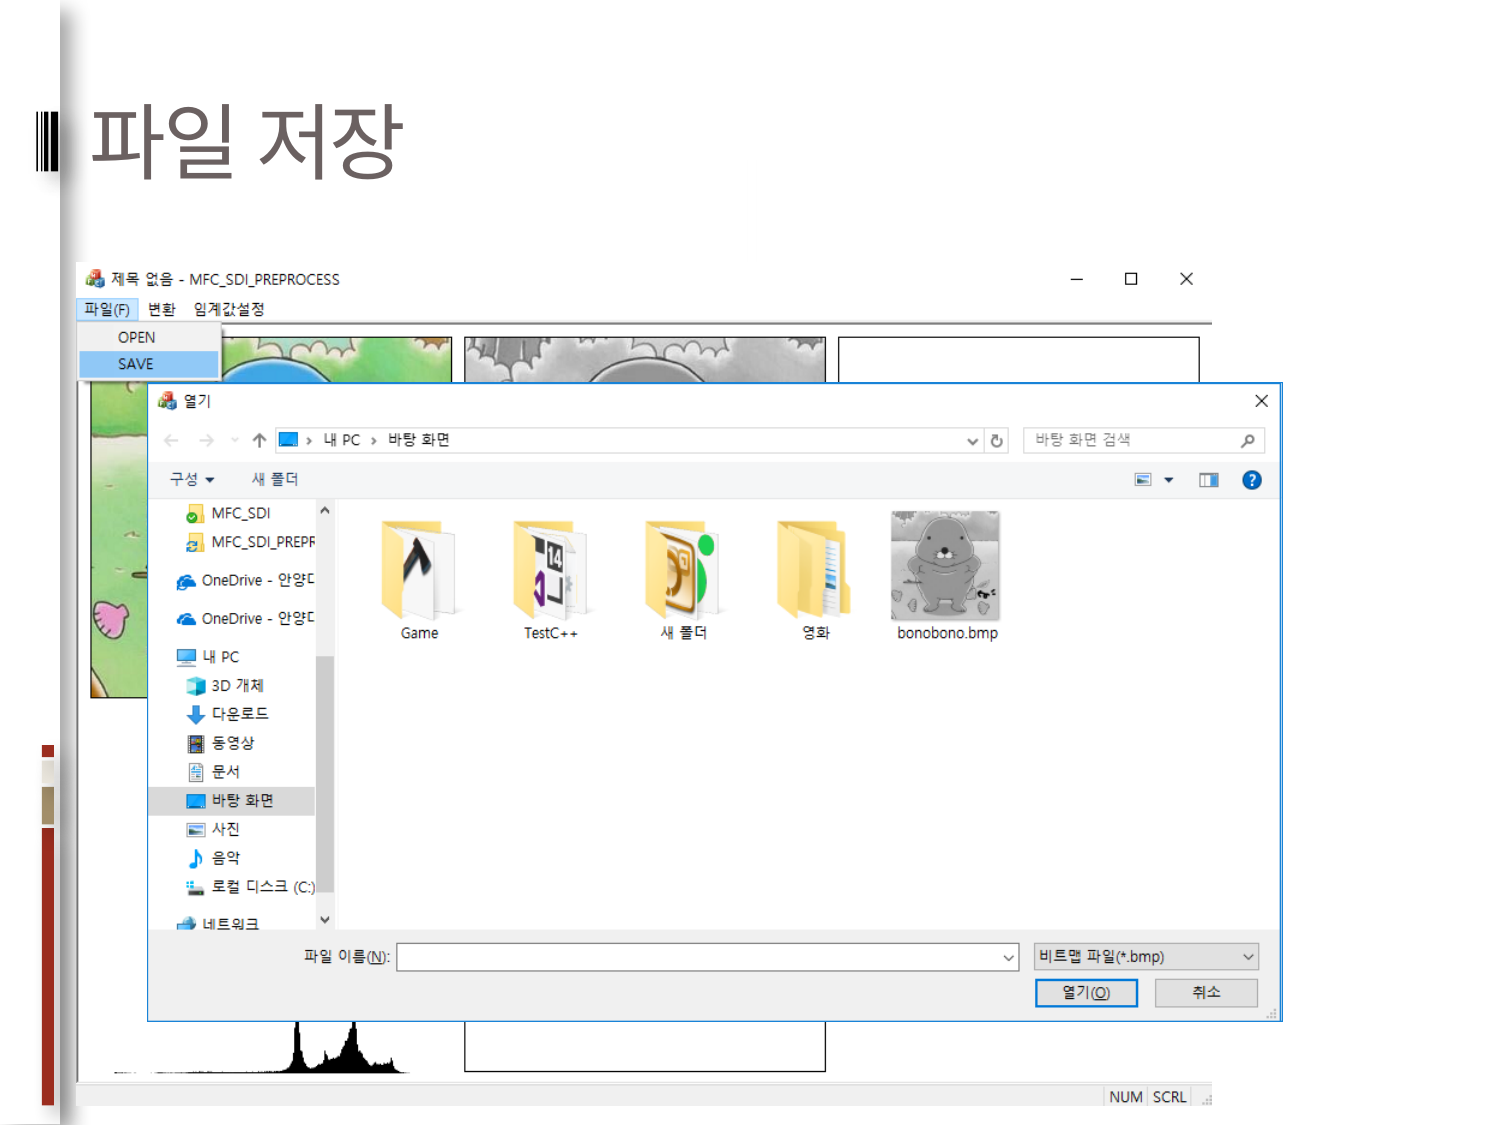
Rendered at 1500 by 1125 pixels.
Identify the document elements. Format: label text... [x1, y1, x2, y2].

title 파일 저장 [75, 34, 1425, 247]
picture [75, 160, 1283, 1107]
